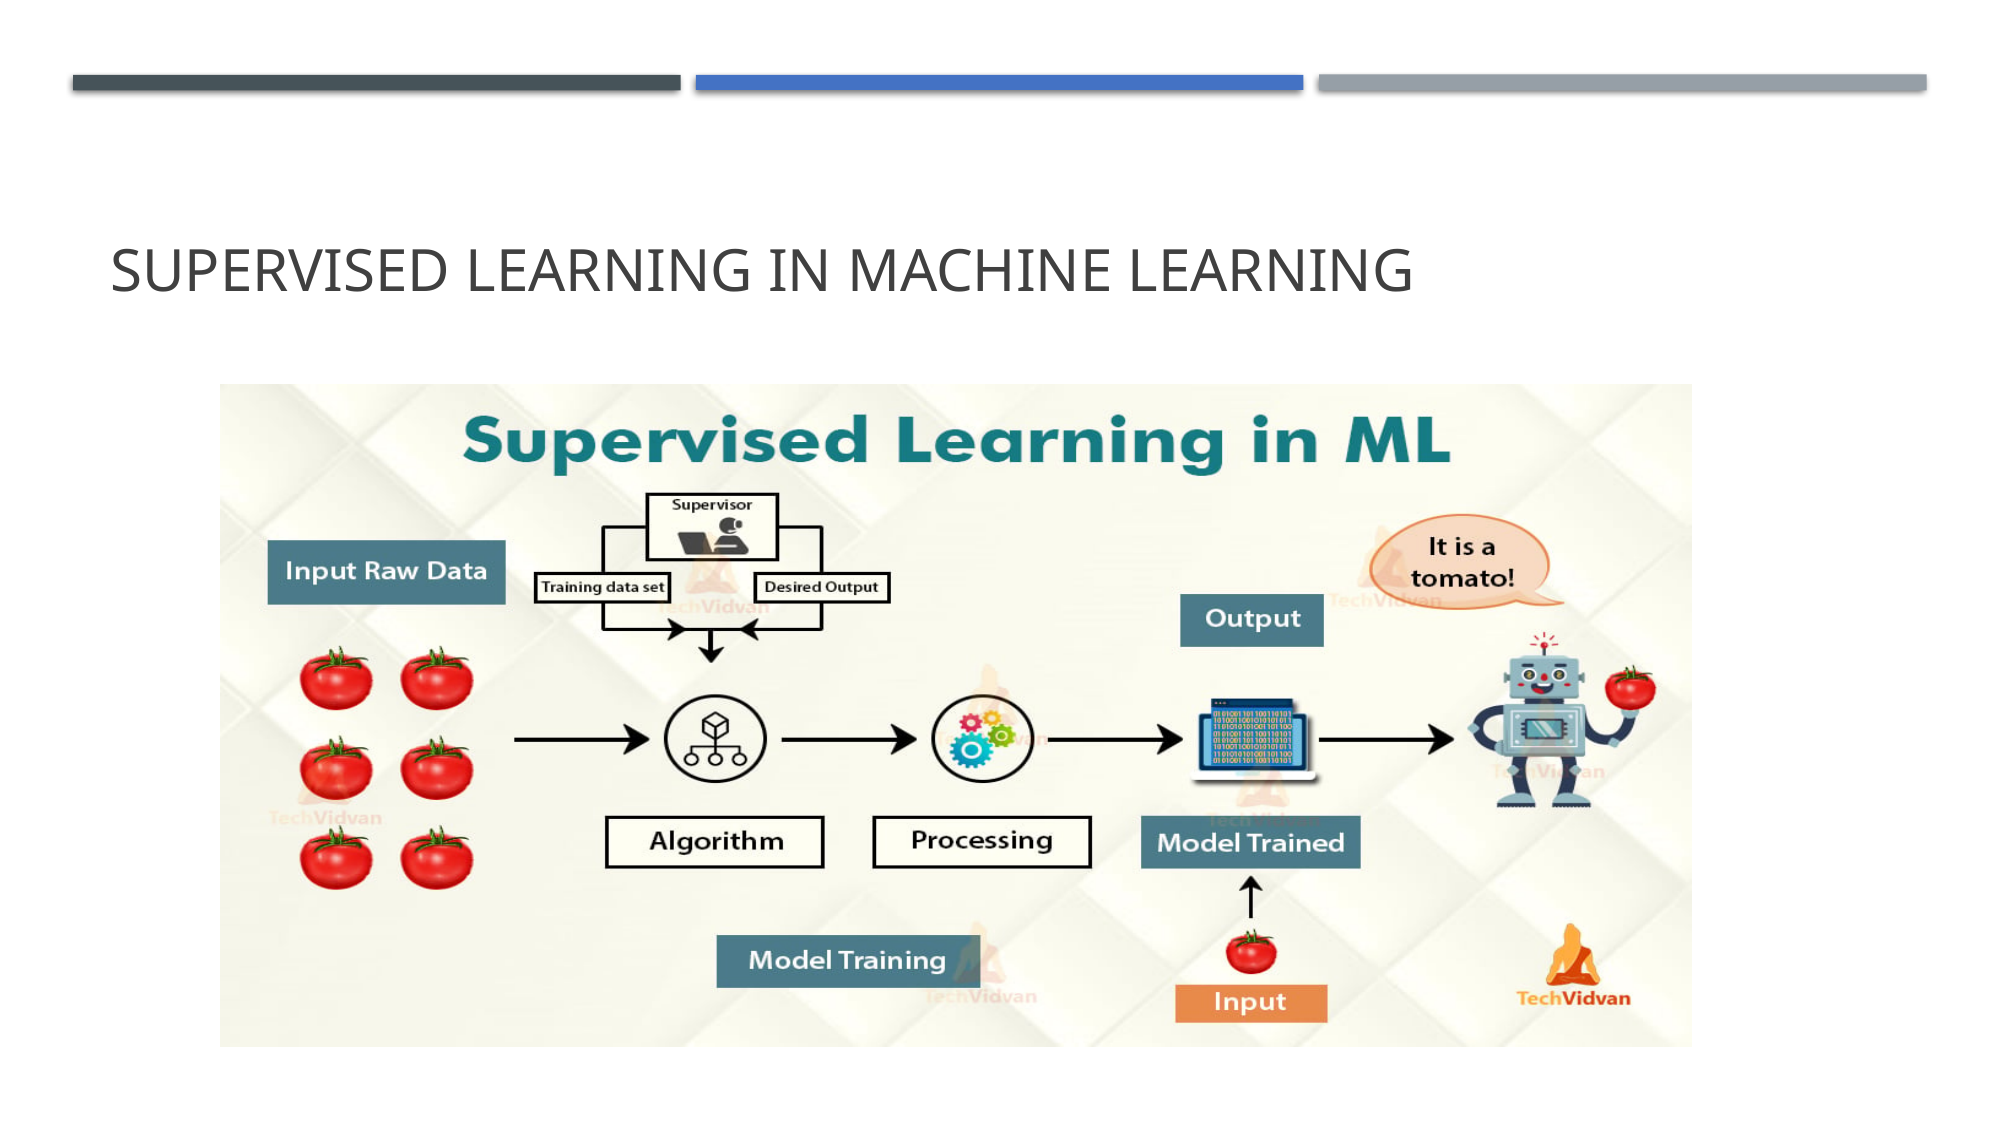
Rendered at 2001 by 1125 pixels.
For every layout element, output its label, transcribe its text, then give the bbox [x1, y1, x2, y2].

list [219, 383, 1692, 1048]
title Supervised learning in machine learning [95, 115, 1905, 311]
